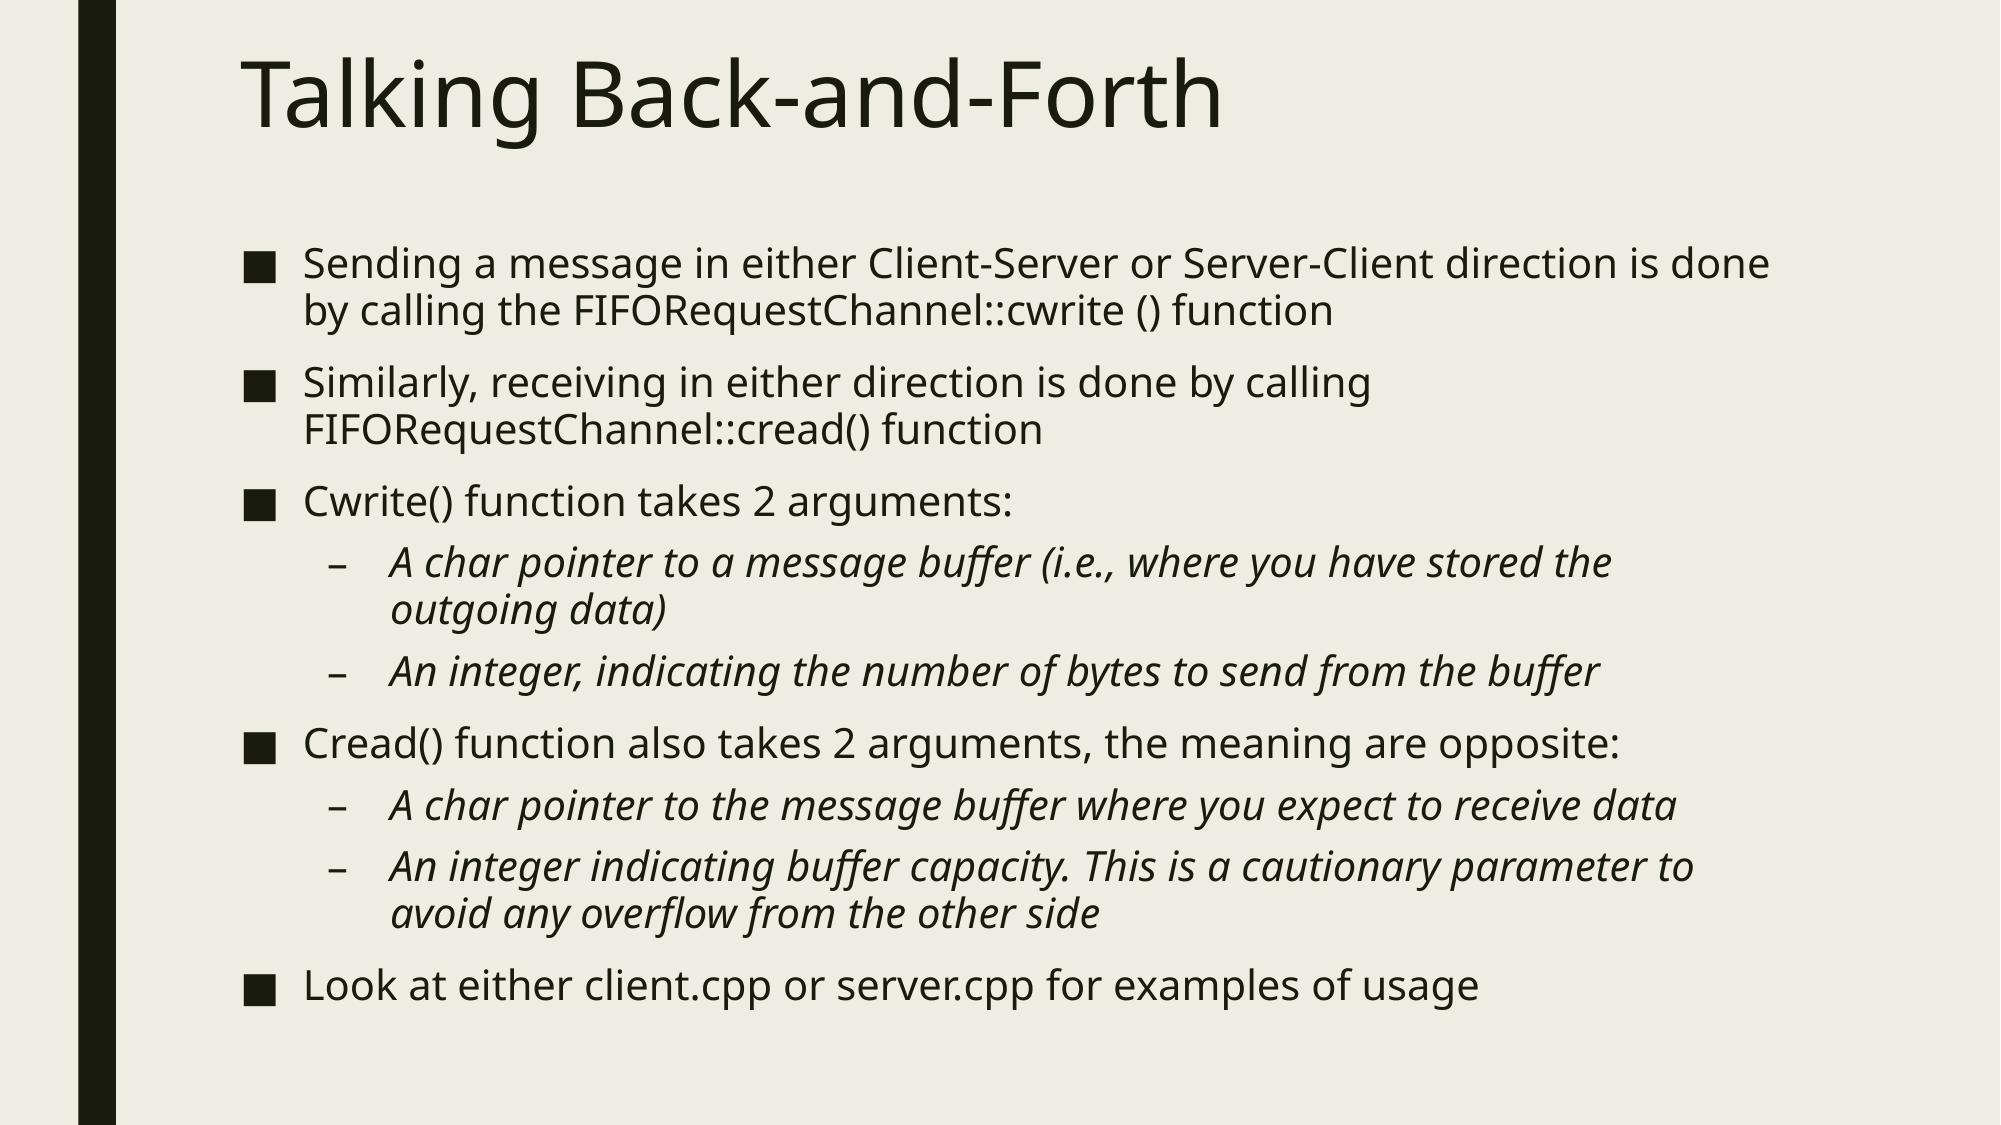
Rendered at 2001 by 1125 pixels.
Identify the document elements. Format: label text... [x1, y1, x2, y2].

list Sending a message in either Client-Server or Server-Client direction is done by calling the FIFORequestChannel::cwrite () function Similarly, receiving in either direction is done by calling FIFORequestChannel::cread() function Cwrite() function takes 2 arguments: A char pointer to a message buffer (i.e., where you have stored the outgoing data) An integer, indicating the number of bytes to send from the buffer Cread() function also takes 2 arguments, the meaning are opposite: A char pointer to the message buffer where you expect to receive data An integer indicating buffer capacity. This is a cautionary parameter to avoid any overflow from the other side Look at either client.cpp or server.cpp for examples of usage [225, 233, 1800, 1034]
title Talking Back-and-Forth [225, 41, 1800, 208]
